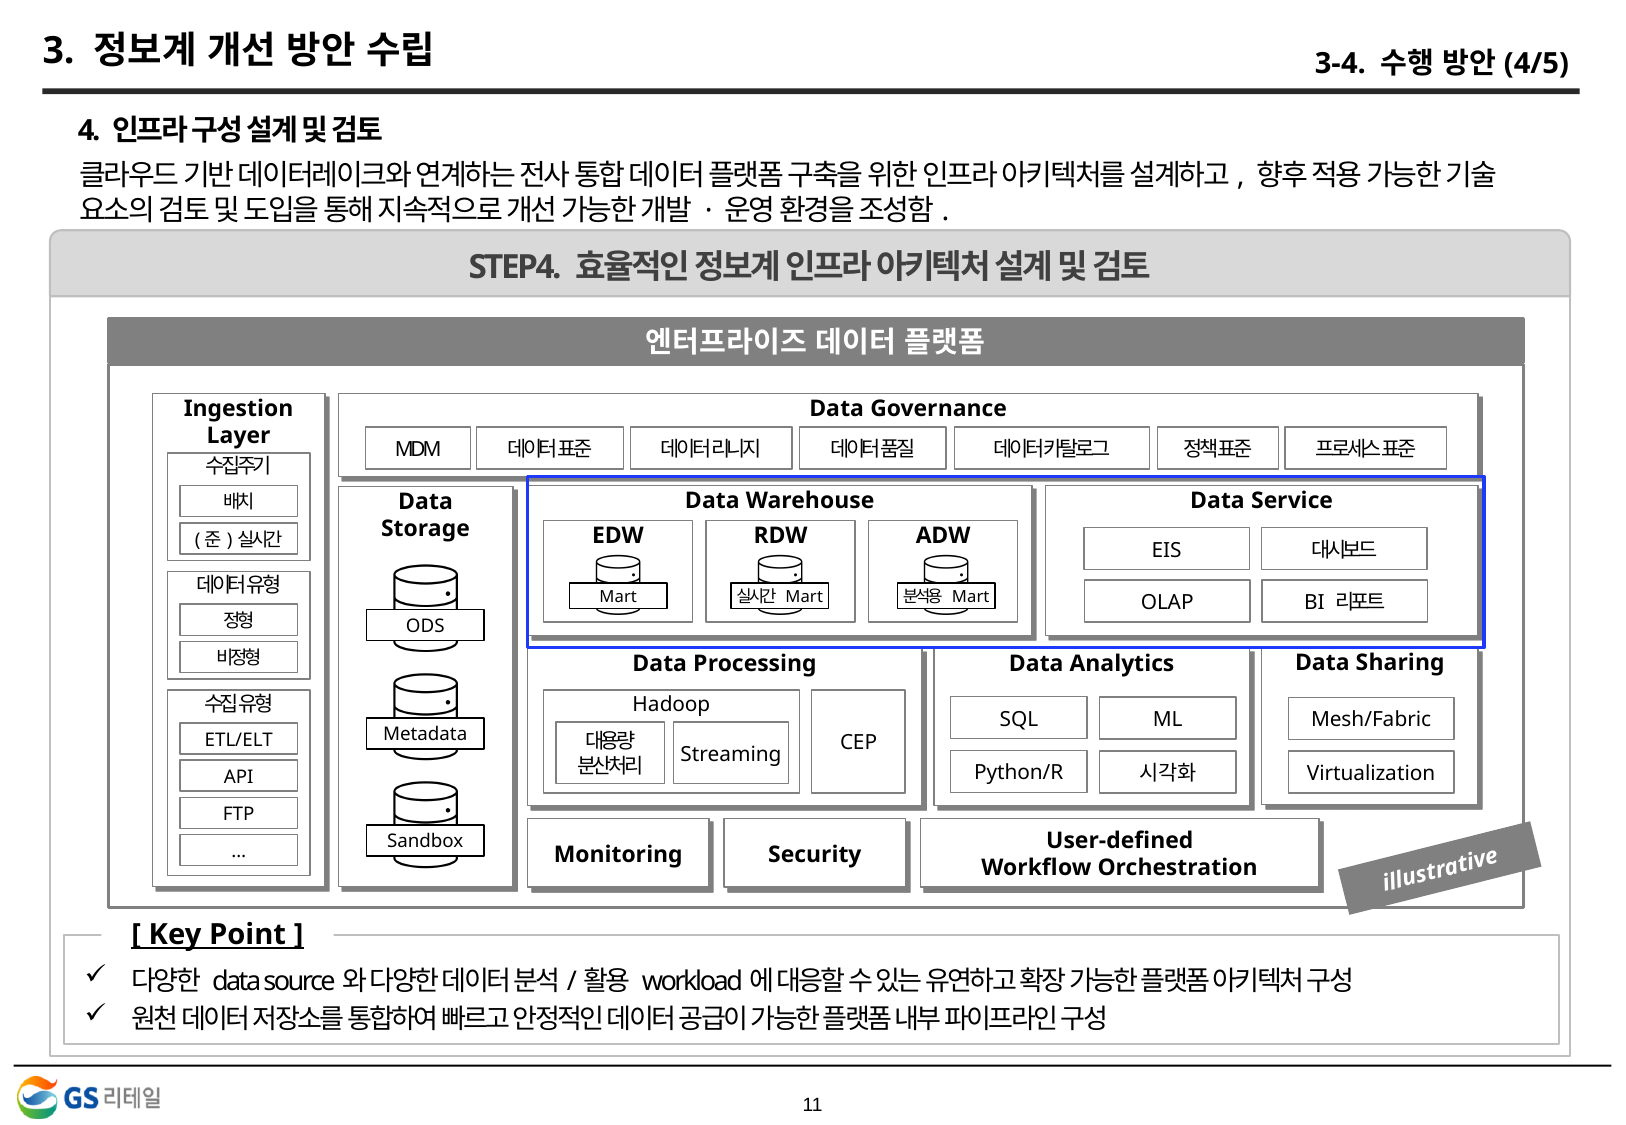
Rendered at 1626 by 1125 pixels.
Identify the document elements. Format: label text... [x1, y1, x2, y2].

text_box 정형 [179, 604, 298, 636]
text_box STEP4. 효율적인 정보계 인프라 아키텍처 설계 및 검토 [49, 230, 1571, 297]
text_box 비정형 [179, 641, 298, 673]
text_box MDM [365, 426, 471, 469]
text_box 수집 유형 [167, 690, 310, 876]
text_box illustrative [1337, 821, 1542, 915]
text_box Virtualization [1288, 751, 1454, 793]
text_box Mesh/Fabric [1288, 697, 1454, 740]
text_box Hadoop [543, 690, 800, 793]
text_box 데이터 품질 [799, 426, 947, 469]
text_box 정책 표준 [1157, 426, 1279, 469]
text_box 다양한 data source와 다양한 데이터 분석/활용 workload에 대응할 수 있는 유연하고 확장 가능한 플랫폼 아키텍처 구성 원천 데이터 저장소를 통합하여 빠르고 안정적인 데이터 공급이 가능한 플랫폼 내부 파이프라인 구성 [69, 955, 1549, 1042]
text_box Data Processing [527, 648, 922, 806]
text_box [108, 364, 1524, 908]
text_box [ Key Point ] [101, 907, 334, 955]
text_box Streaming [673, 722, 789, 784]
text_box [527, 476, 1485, 648]
text_box 데이터 유형 [167, 571, 310, 680]
picture [17, 1076, 163, 1119]
text_box Monitoring [527, 818, 709, 888]
picture [1116, 809, 1195, 888]
text_box Python/R [950, 750, 1088, 793]
text_box API [179, 760, 298, 792]
text_box 배치 [179, 485, 298, 517]
text_box Data Sharing [1261, 648, 1478, 805]
text_box 수집주기 [167, 452, 310, 561]
title 3. 정보계 개선 방안 수립 [42, 31, 469, 72]
text_box FTP [179, 797, 298, 829]
text_box CEP [811, 689, 906, 793]
text_box ML [1099, 697, 1237, 740]
text_box 대용량 분산처리 [556, 722, 665, 784]
text_box Security [724, 818, 906, 888]
text_box 데이터 표준 [476, 426, 624, 469]
text_box [49, 297, 1570, 1057]
text_box (준)실시간 [179, 522, 298, 554]
text_box 4. 인프라 구성 설계 및 검토 [63, 104, 1552, 154]
text_box Ingestion Layer [152, 393, 325, 887]
text_box 데이터 리니지 [630, 426, 793, 469]
text_box Data Governance [338, 393, 1478, 477]
picture [909, 547, 983, 621]
text_box 엔터프라이즈 데이터 플랫폼 [108, 318, 1524, 363]
text_box 3-4. 수행 방안(4/5) [1314, 48, 1570, 81]
text_box SQL [950, 696, 1088, 739]
text_box [64, 934, 1559, 1045]
picture [743, 547, 817, 621]
text_box ETL/ELT [179, 722, 298, 755]
text_box Data Analytics [934, 648, 1250, 806]
picture [581, 547, 655, 621]
text_box User-defined Workflow Orchestration [920, 818, 1111, 888]
text_box 클라우드 기반 데이터레이크와 연계하는 전사 통합 데이터 플랫폼 구축을 위한 인프라 아키텍처를 설계하고, 향후 적용 가능한 기술 요소의 검토 및 도입을 통해 지속적으로 개선 가능한 개발 · 운영 환경을 조성함. [64, 148, 1576, 234]
text_box 시각화 [1099, 750, 1237, 793]
text_box 데이터 카탈로그 [954, 426, 1150, 469]
text_box 프로세스 표준 [1285, 426, 1447, 469]
text_box … [179, 834, 298, 866]
text_box Data Storage [338, 486, 513, 887]
text_box User-defined Workflow Orchestration [1199, 818, 1319, 888]
picture [372, 553, 480, 877]
